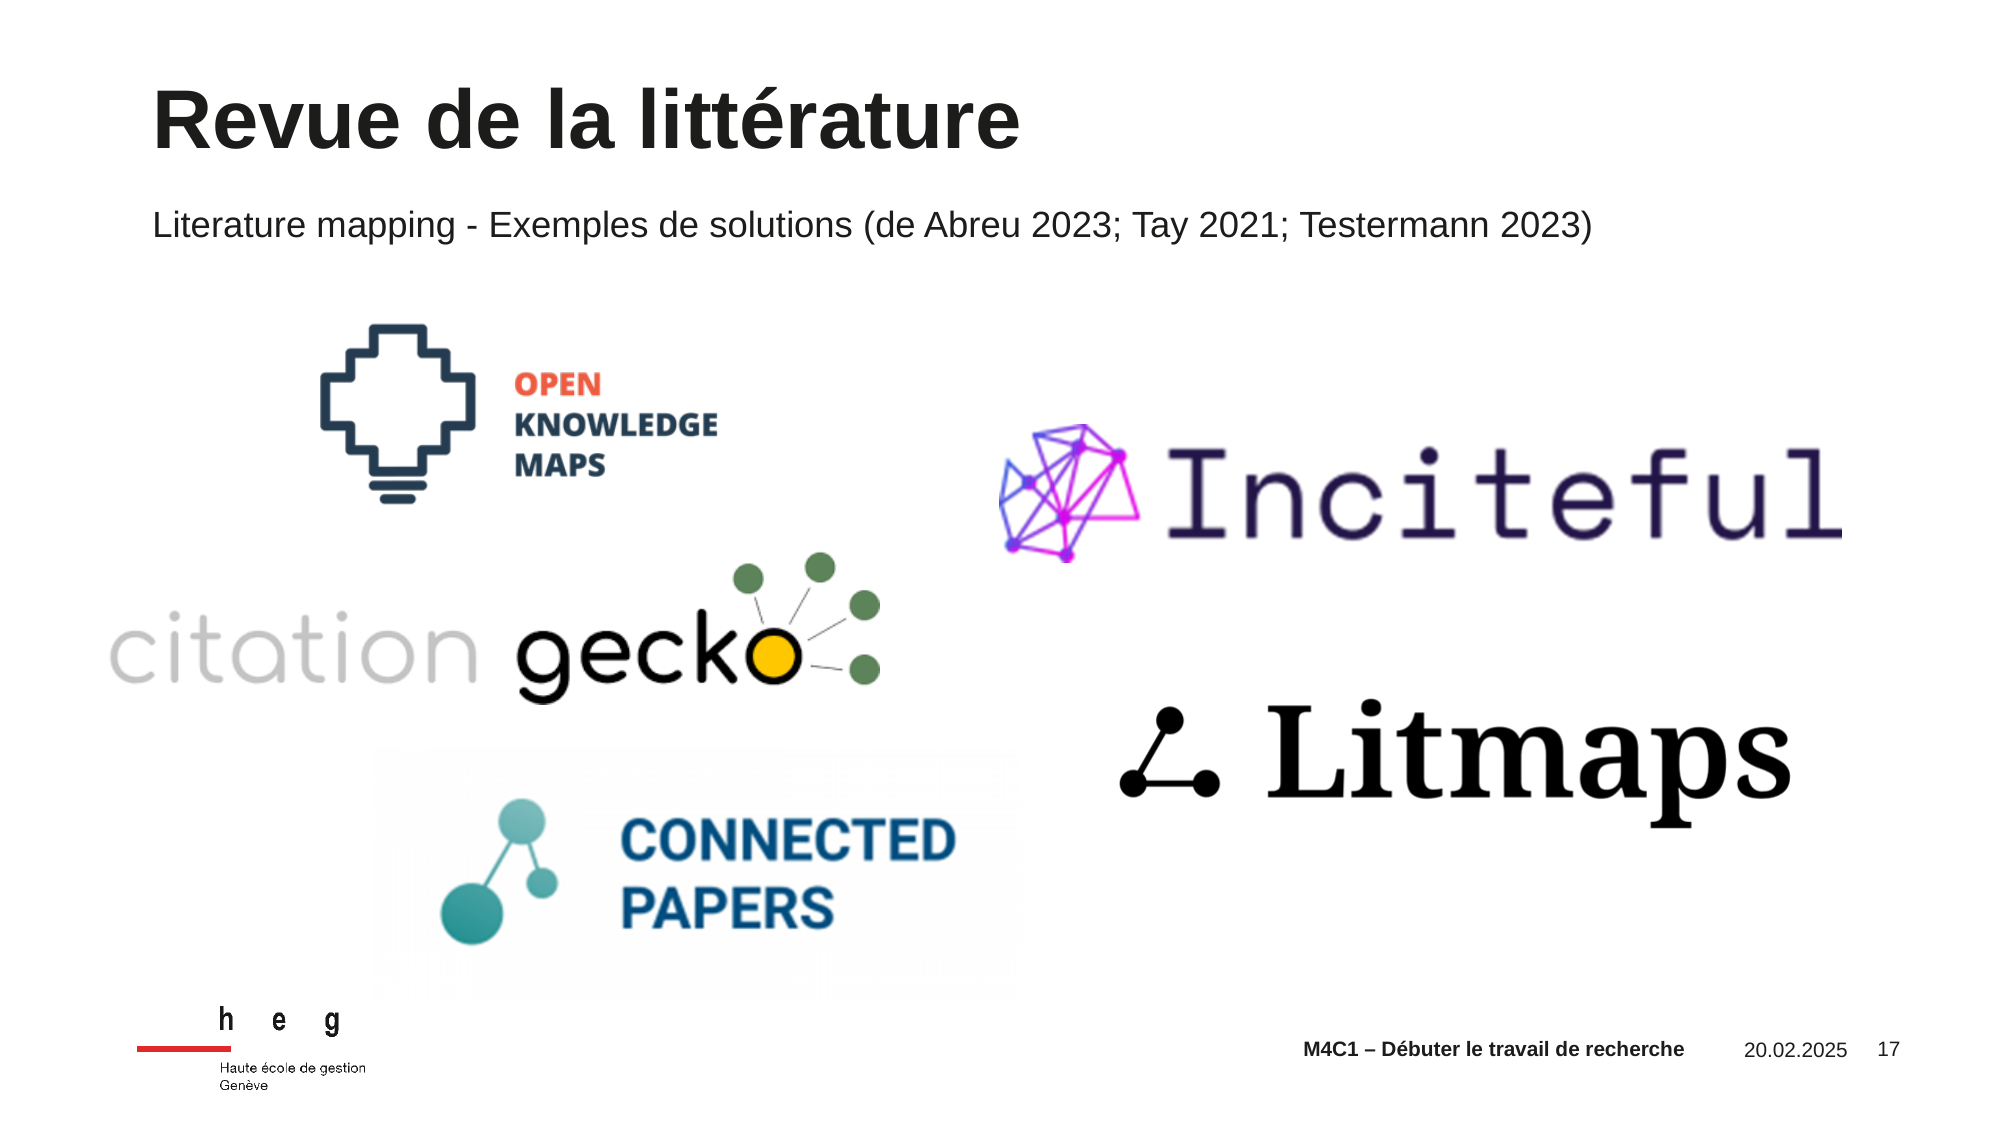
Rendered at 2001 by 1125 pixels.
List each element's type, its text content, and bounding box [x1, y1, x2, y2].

picture [137, 1006, 365, 1090]
list Literature mapping - Exemples de solutions (de Abreu 2023; Tay 2021; Testermann 2023) [137, 184, 1863, 284]
picture [285, 294, 759, 535]
picture [105, 545, 880, 705]
list Revue de la littérature [137, 69, 1863, 176]
picture [373, 747, 1022, 1000]
picture [999, 424, 1843, 563]
picture [1067, 656, 1843, 854]
